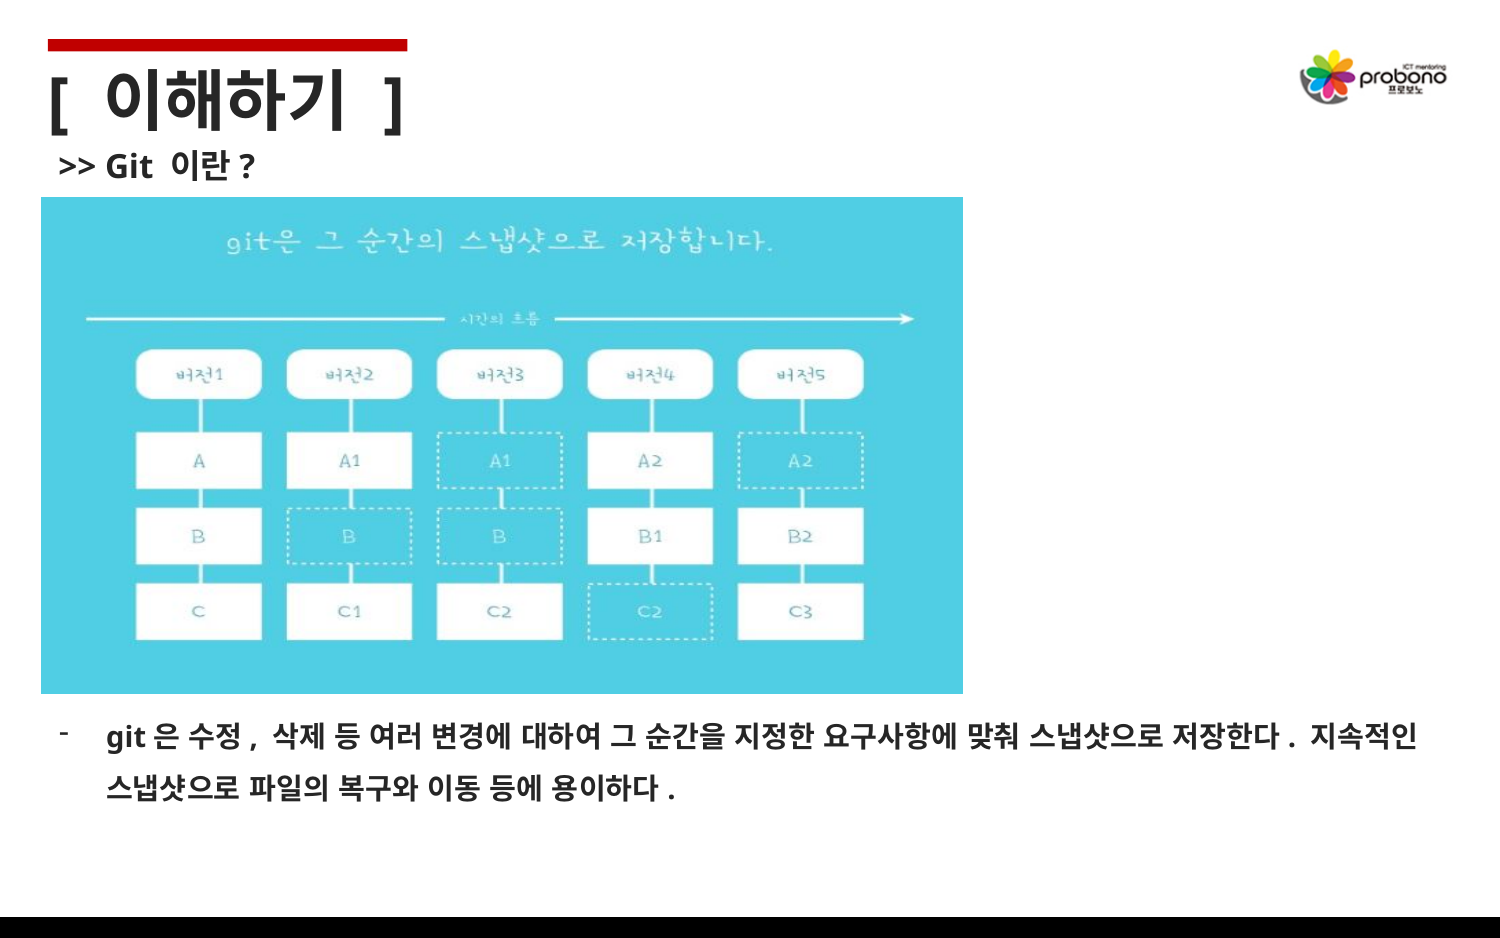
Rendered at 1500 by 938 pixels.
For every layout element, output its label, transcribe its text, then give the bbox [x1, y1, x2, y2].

picture [40, 196, 963, 694]
text_box [ 이해하기 ] [33, 51, 421, 146]
text_box [46, 37, 409, 51]
picture [1284, 38, 1463, 117]
text_box git은 수정, 삭제 등 여러 변경에 대하여 그 순간을 지정한 요구사항에 맞춰 스냅샷으로 저장한다. 지속적인 스냅샷으로 파일의 복구와 이동 등에 용이하다. [44, 693, 1467, 813]
text_box >> Git 이란? [43, 146, 271, 193]
text_box [0, 917, 1500, 938]
